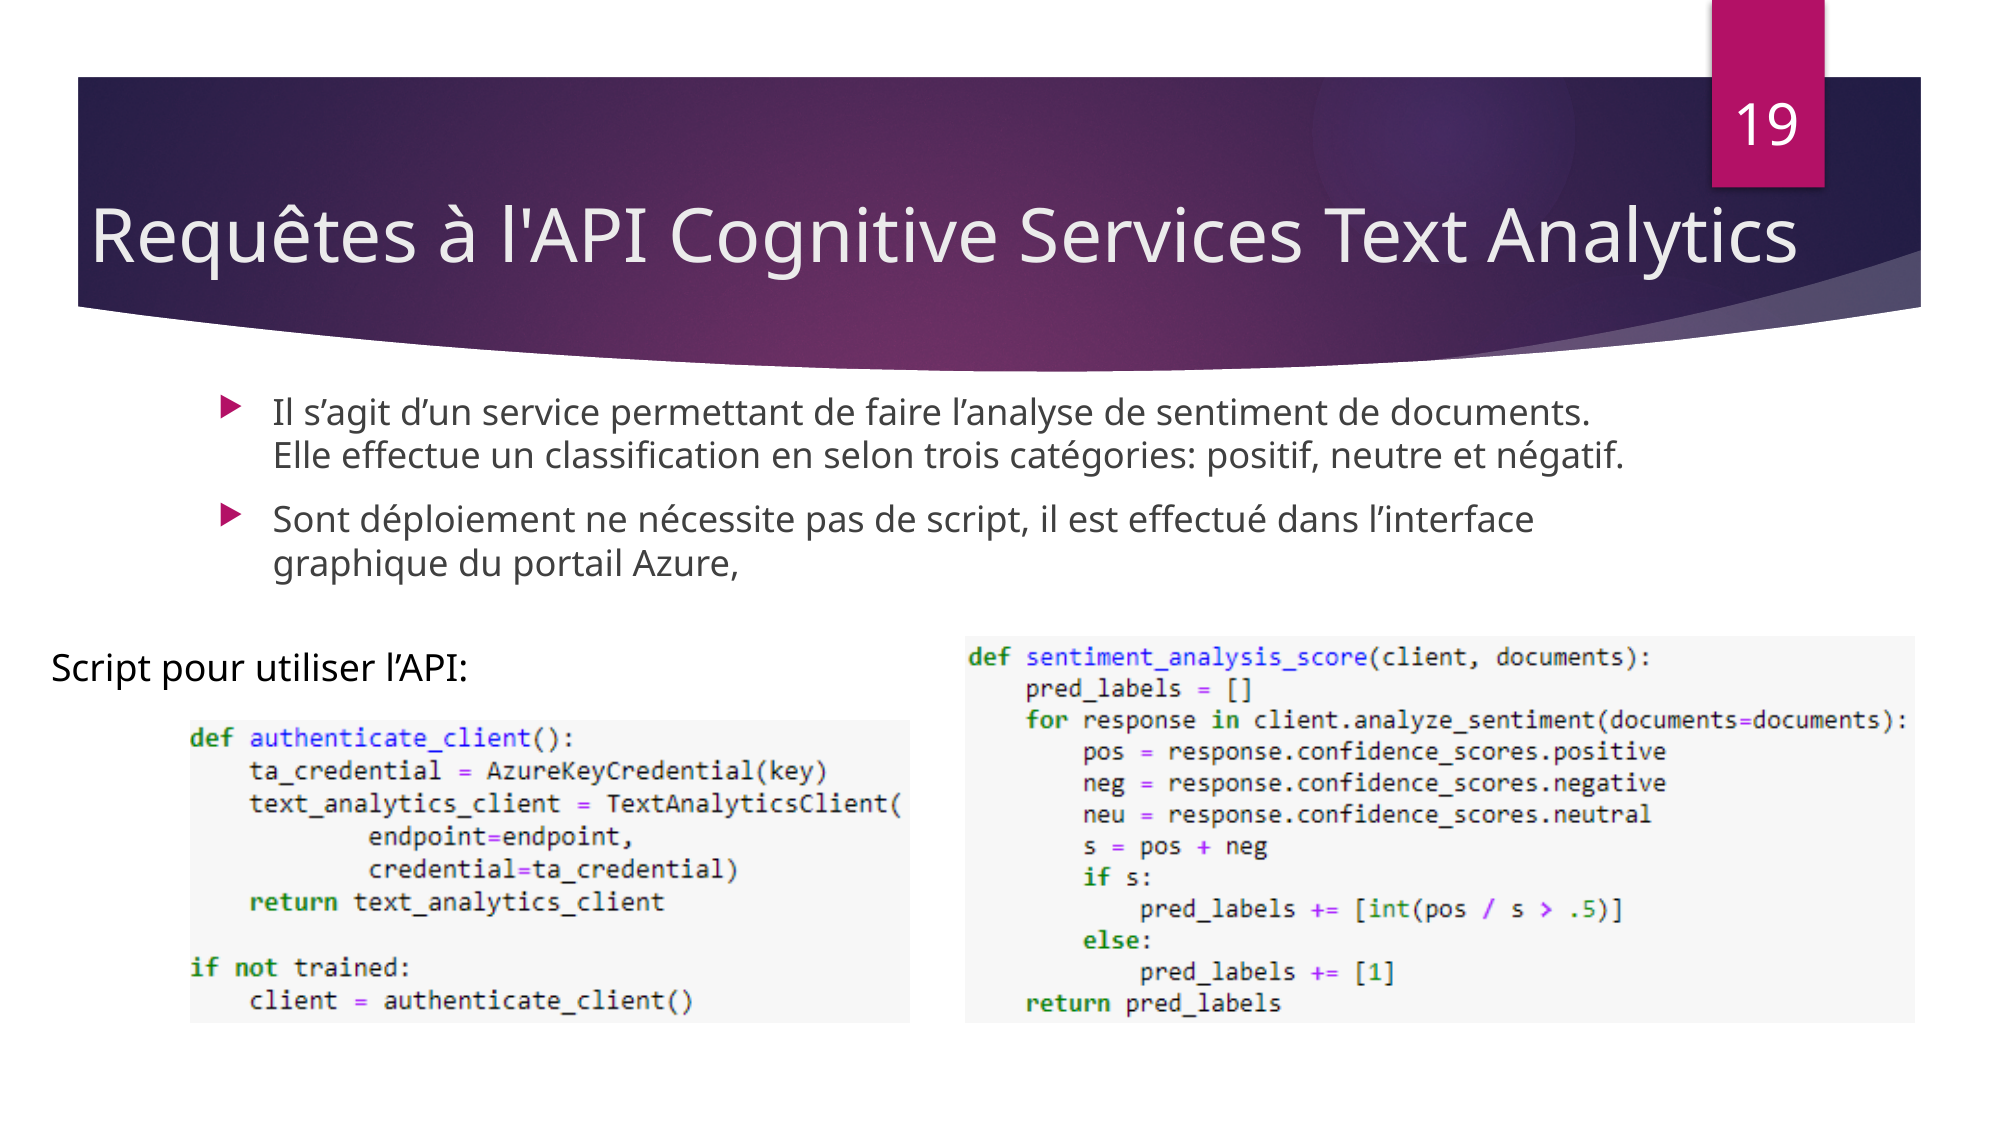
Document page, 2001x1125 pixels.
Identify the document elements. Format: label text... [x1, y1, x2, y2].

list Il s’agit d’un service permettant de faire l’analyse de sentiment de documents. Elle effectue un classification en selon trois catégories: positif, neutre et négatif. Sont déploiement ne nécessite pas de script, il est effectué dans l’interface graphique du portail Azure, [203, 381, 1651, 637]
slide_number 19 [1698, 48, 1836, 175]
title Requêtes à l'API Cognitive Services Text Analytics [74, 174, 1926, 291]
text_box Script pour utiliser l’API: [36, 636, 525, 697]
picture [190, 720, 910, 1024]
picture [965, 636, 1915, 1024]
